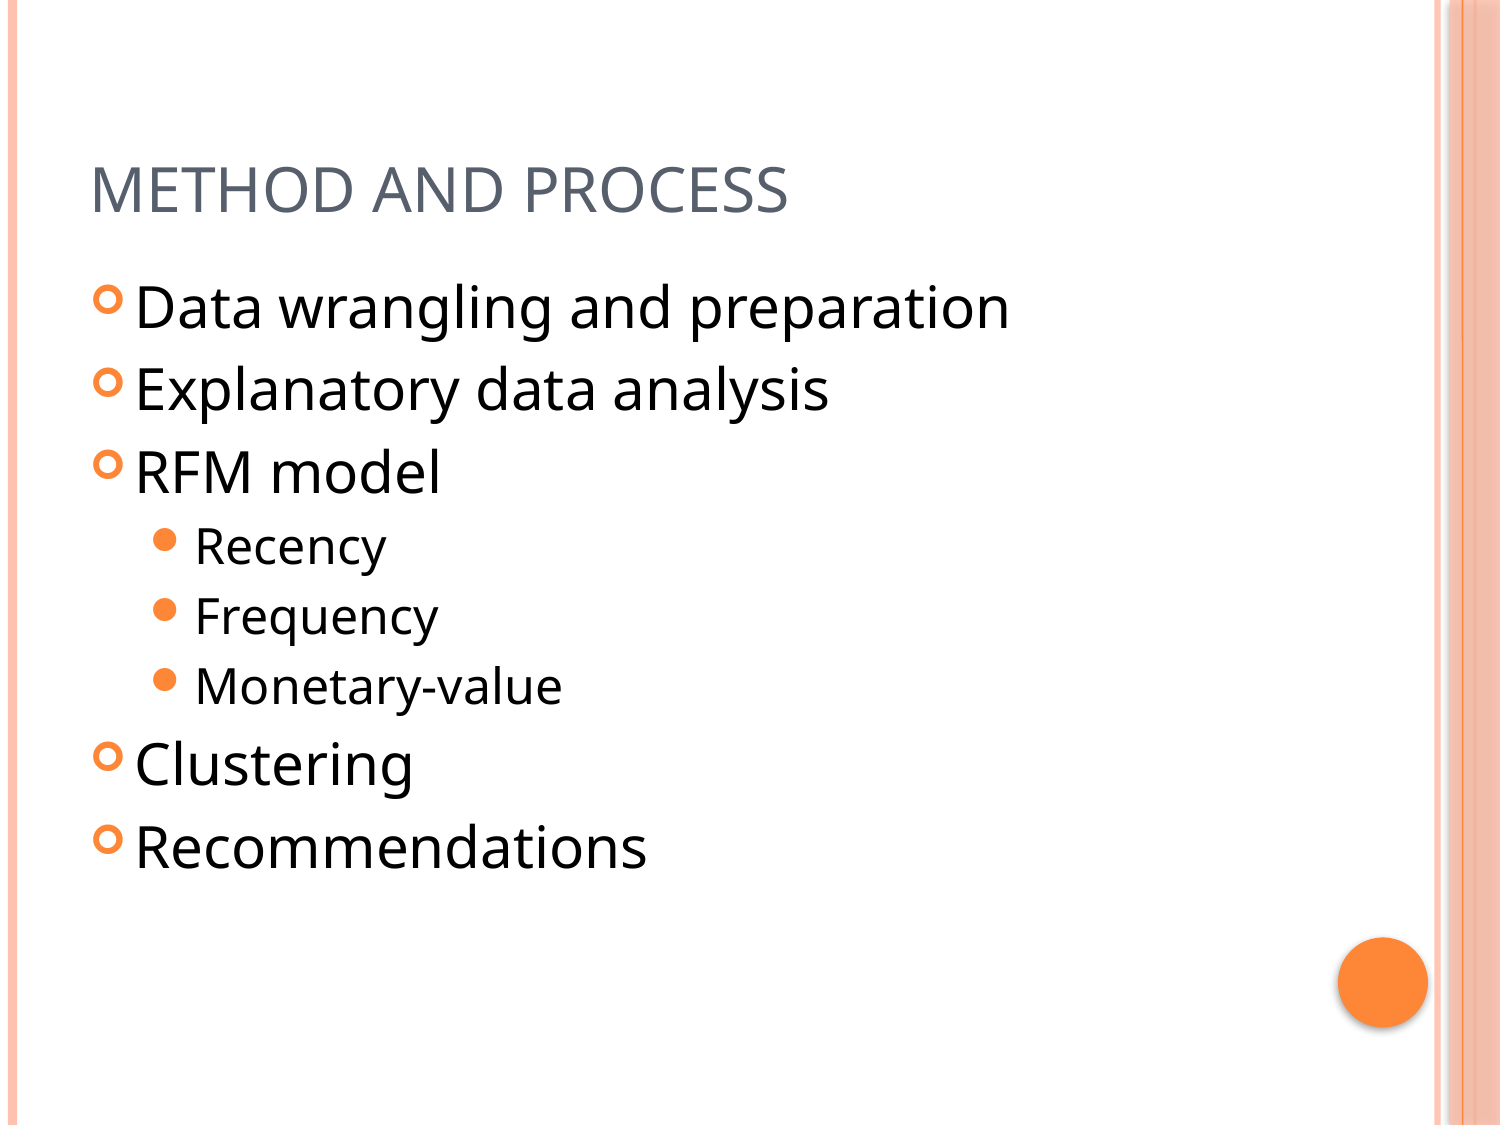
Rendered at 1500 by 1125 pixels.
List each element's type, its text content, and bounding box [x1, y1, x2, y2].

list Data wrangling and preparation Explanatory data analysis RFM model Recency Frequency Monetary-value Clustering Recommendations [75, 262, 1300, 1062]
title Method and Process [75, 45, 1300, 233]
